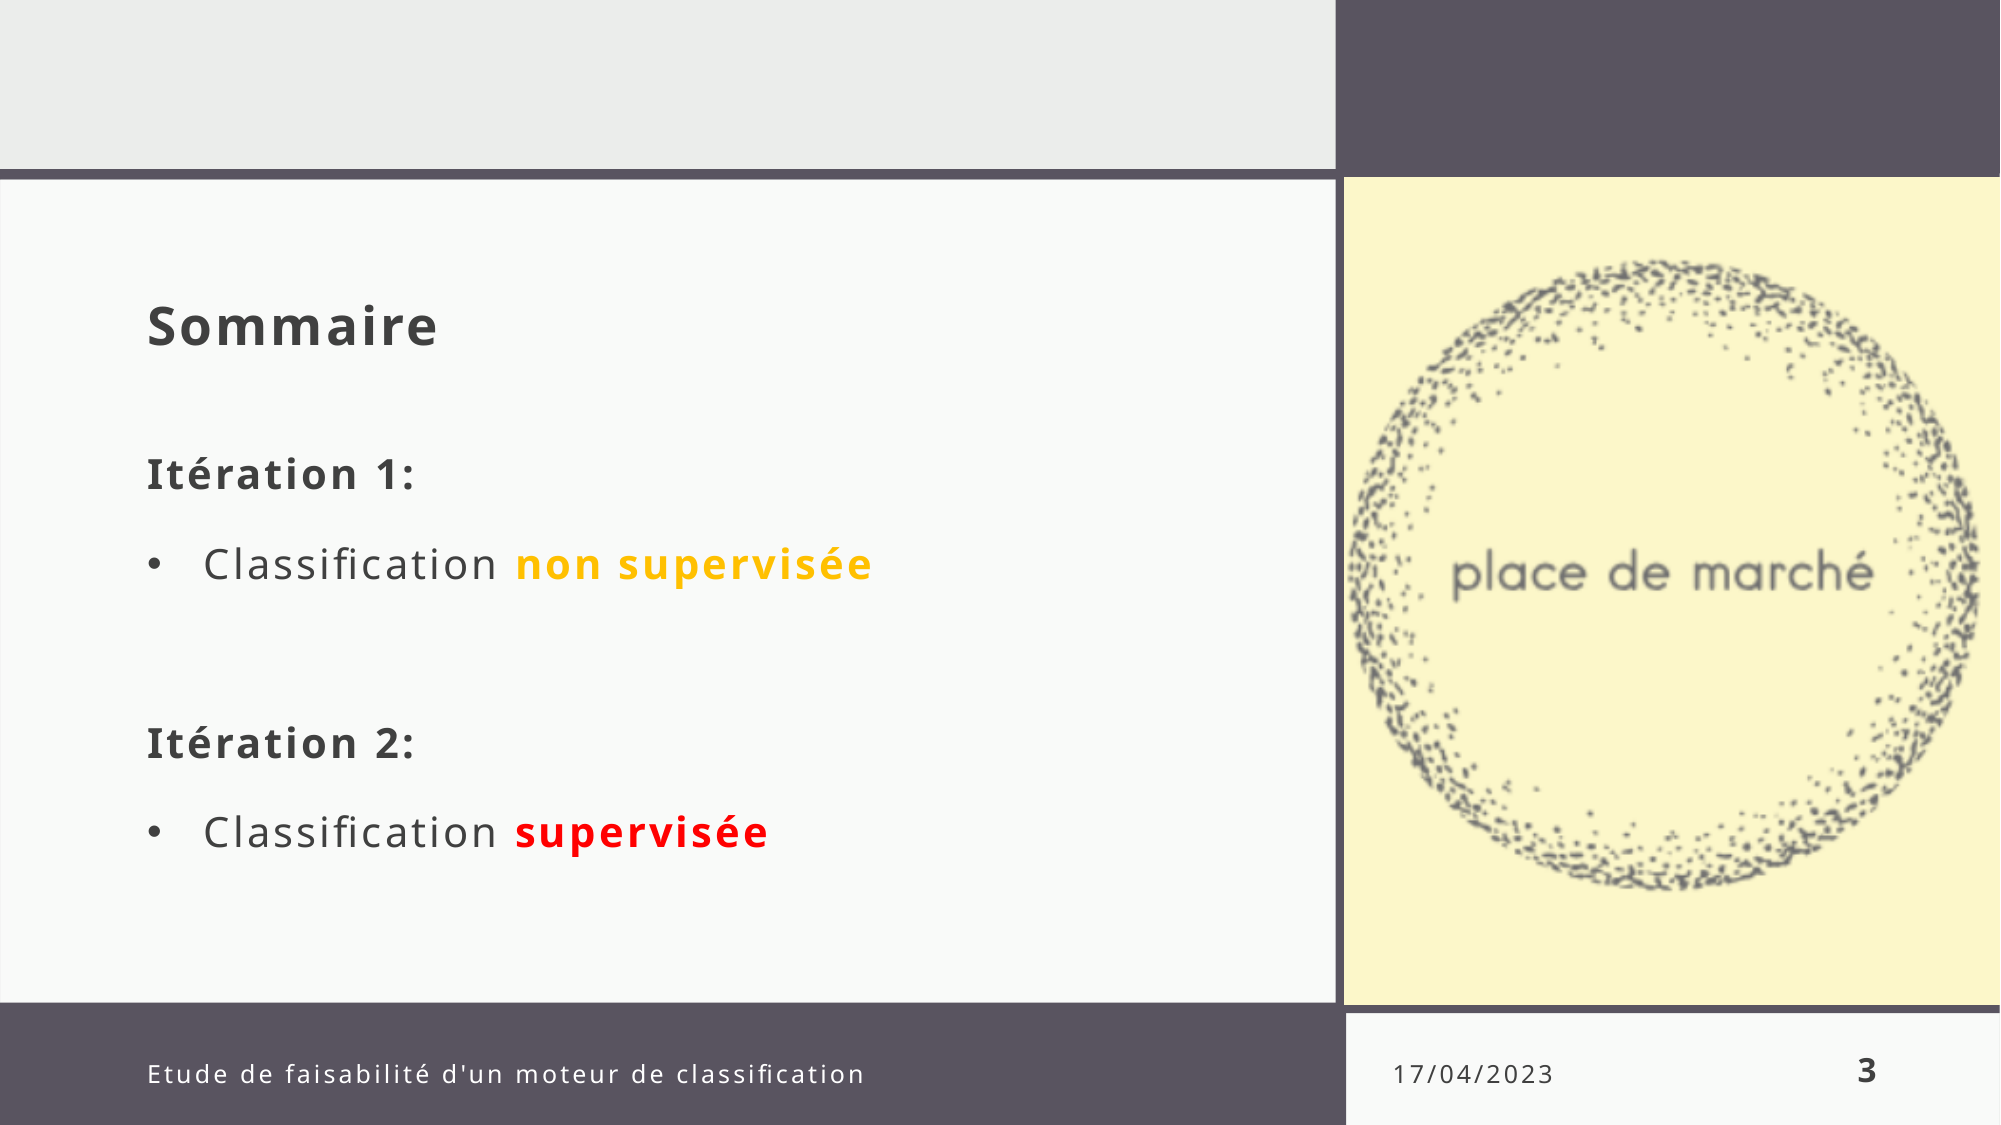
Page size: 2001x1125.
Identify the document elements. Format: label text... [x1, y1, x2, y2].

picture [1343, 177, 2000, 1005]
slide_number 3 [1733, 1035, 1895, 1110]
title Sommaire [129, 242, 1216, 372]
list Itération 1: Classification non supervisée Itération 2: Classification supervisée [129, 410, 1216, 908]
footer Etude de faisabilité d'un moteur de classification [129, 1035, 1216, 1110]
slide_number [1374, 1035, 1684, 1110]
